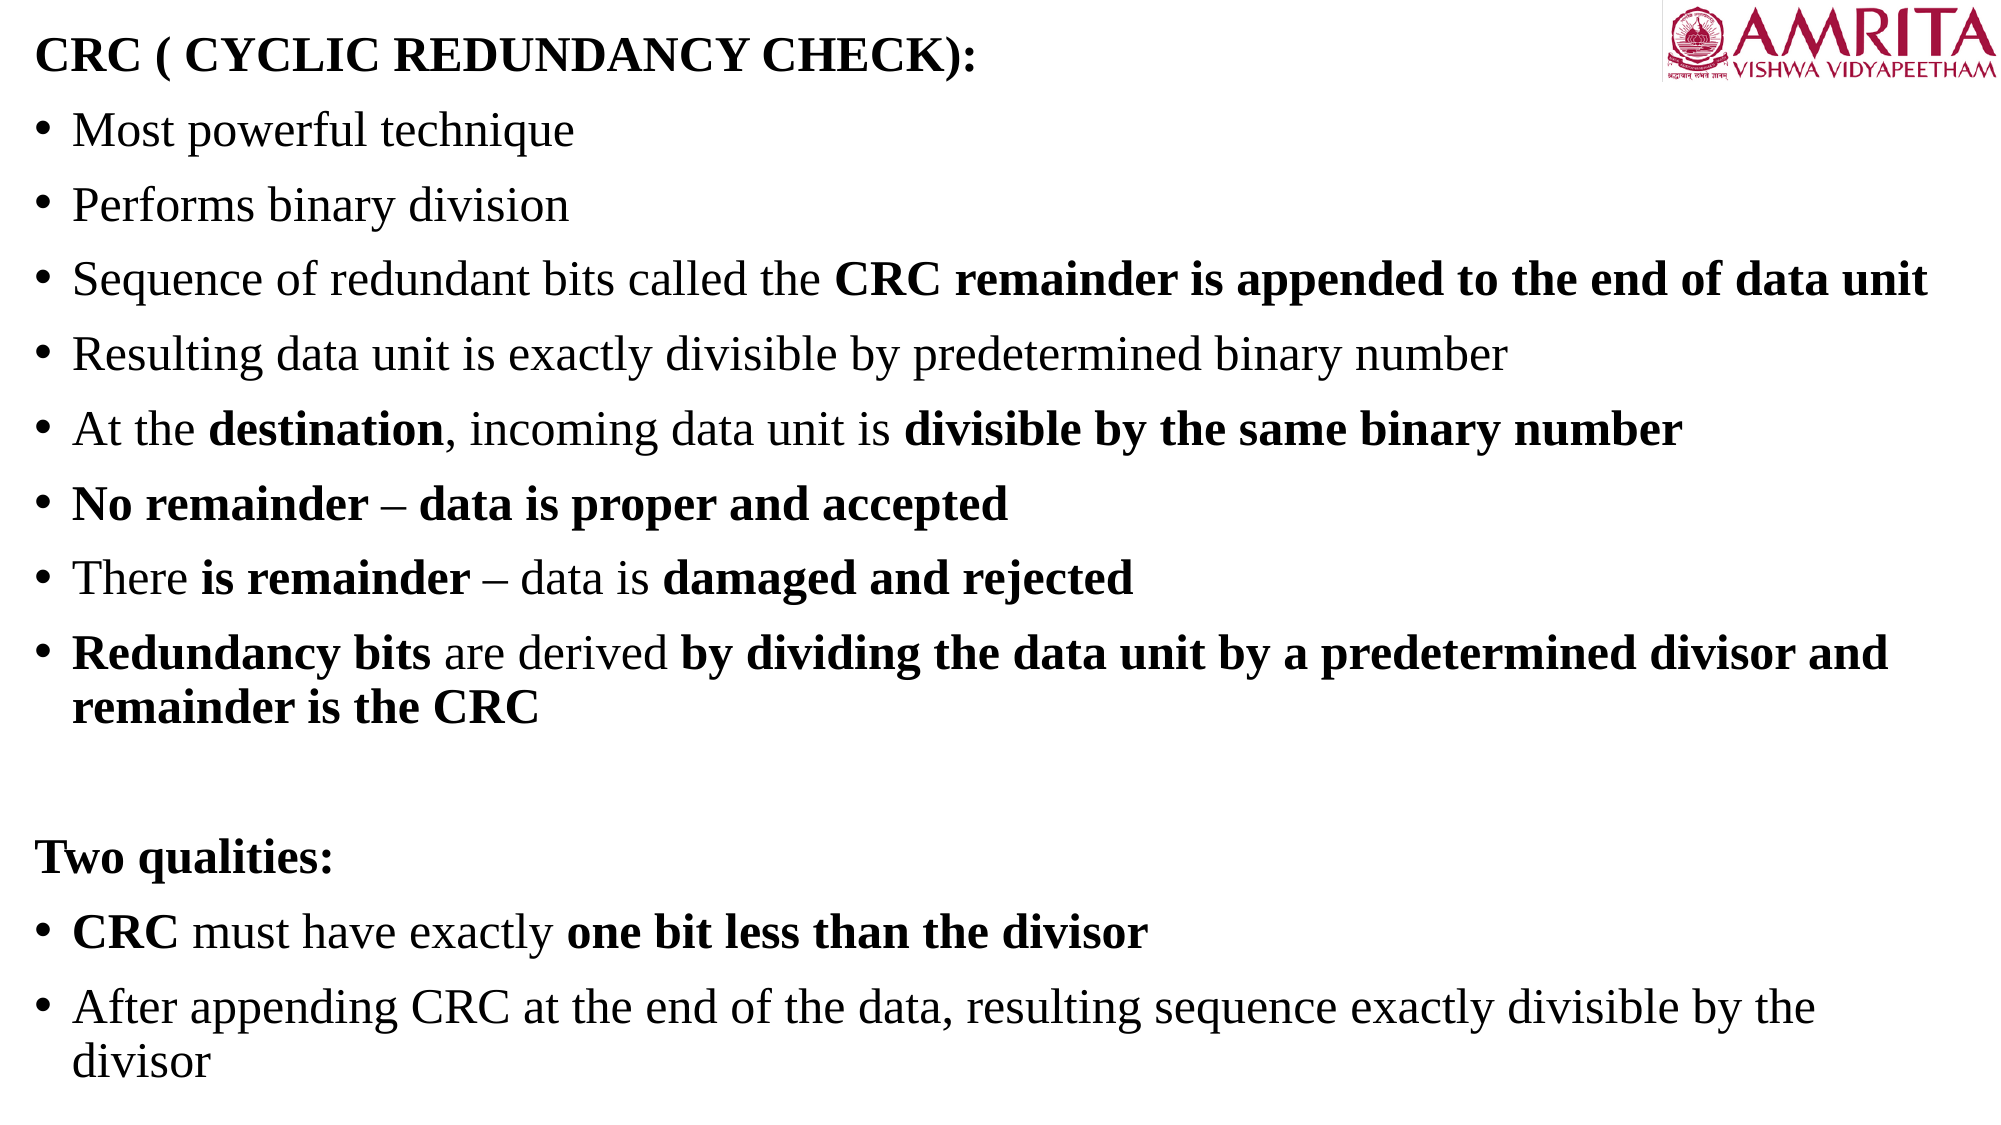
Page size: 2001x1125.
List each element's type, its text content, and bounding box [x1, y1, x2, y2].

picture [1662, 0, 2000, 82]
list CRC ( CYCLIC REDUNDANCY CHECK): Most powerful technique Performs binary division Sequence of redundant bits called the CRC remainder is appended to the end of data unit Resulting data unit is exactly divisible by predetermined binary number At the destination, incoming data unit is divisible by the same binary number No remainder – data is proper and accepted There is remainder – data is damaged and rejected Redundancy bits are derived by dividing the data unit by a predetermined divisor and remainder is the CRC Two qualities: CRC must have exactly one bit less than the divisor After appending CRC at the end of the data, resulting sequence exactly divisible by the divisor [19, 20, 1984, 1100]
